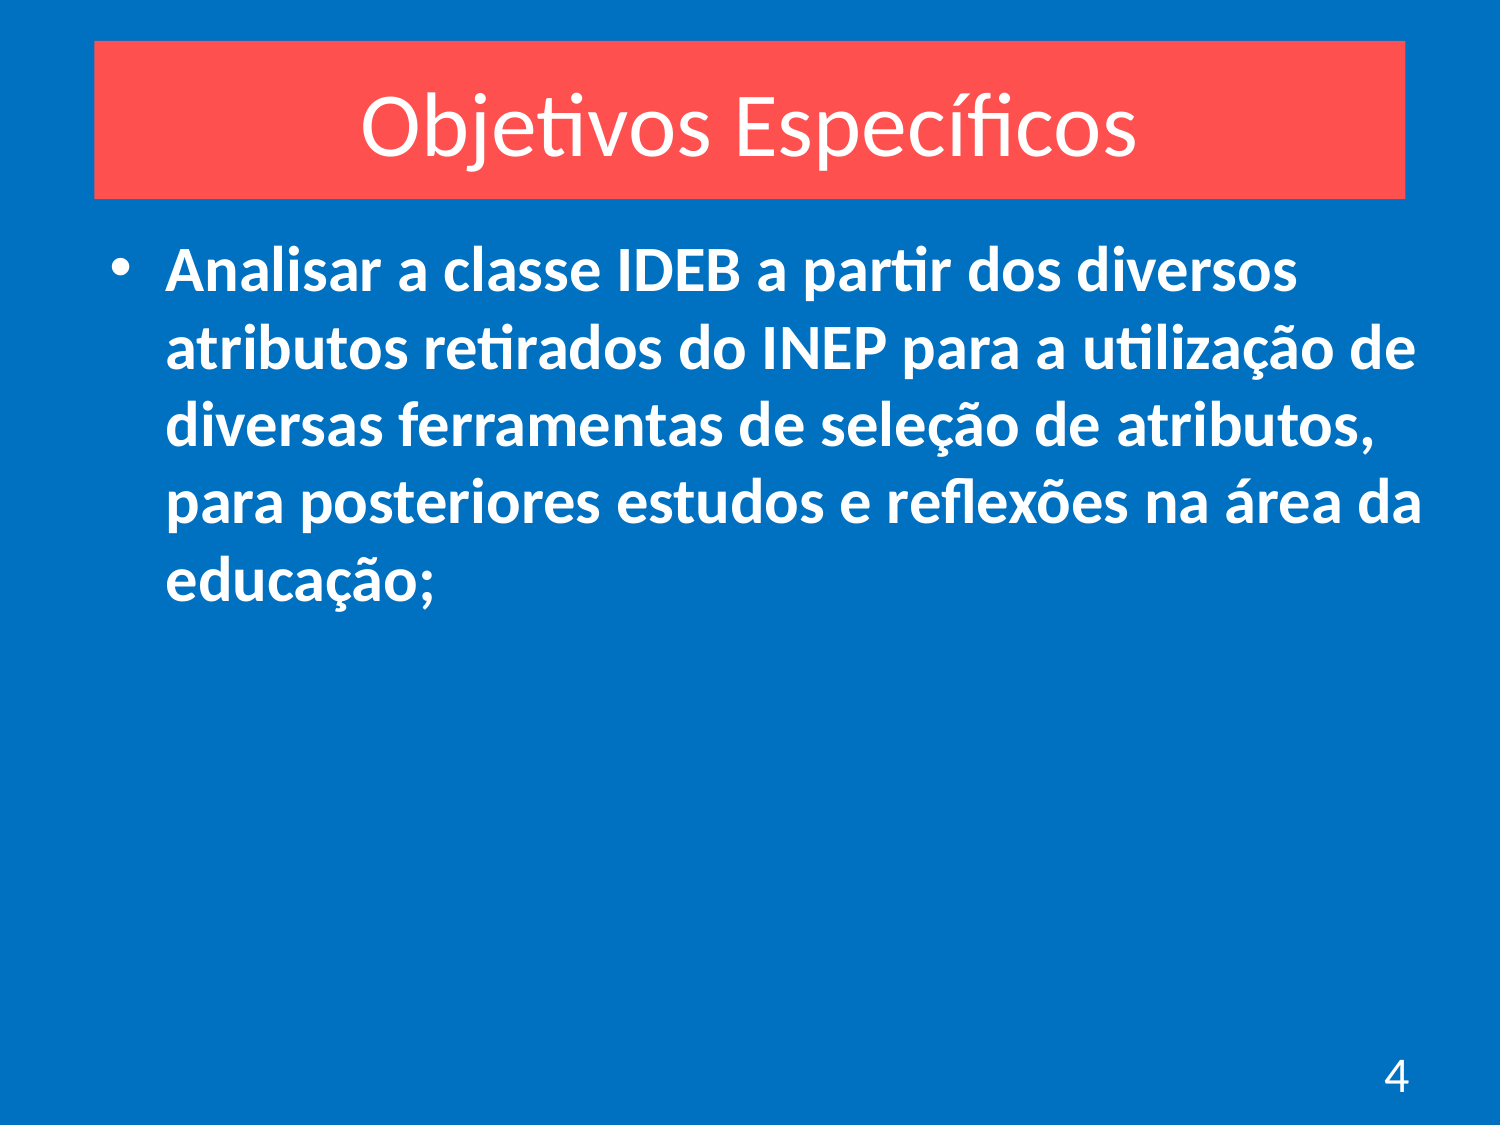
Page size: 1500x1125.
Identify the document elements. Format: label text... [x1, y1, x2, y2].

slide_number 4 [1074, 1042, 1425, 1103]
text_box Objetivos Específicos [94, 40, 1406, 200]
list Analisar a classe IDEB a partir dos diversos atributos retirados do INEP para a utilização de diversas ferramentas de seleção de atributos, para posteriores estudos e reflexões na área da educação; [94, 219, 1445, 1022]
